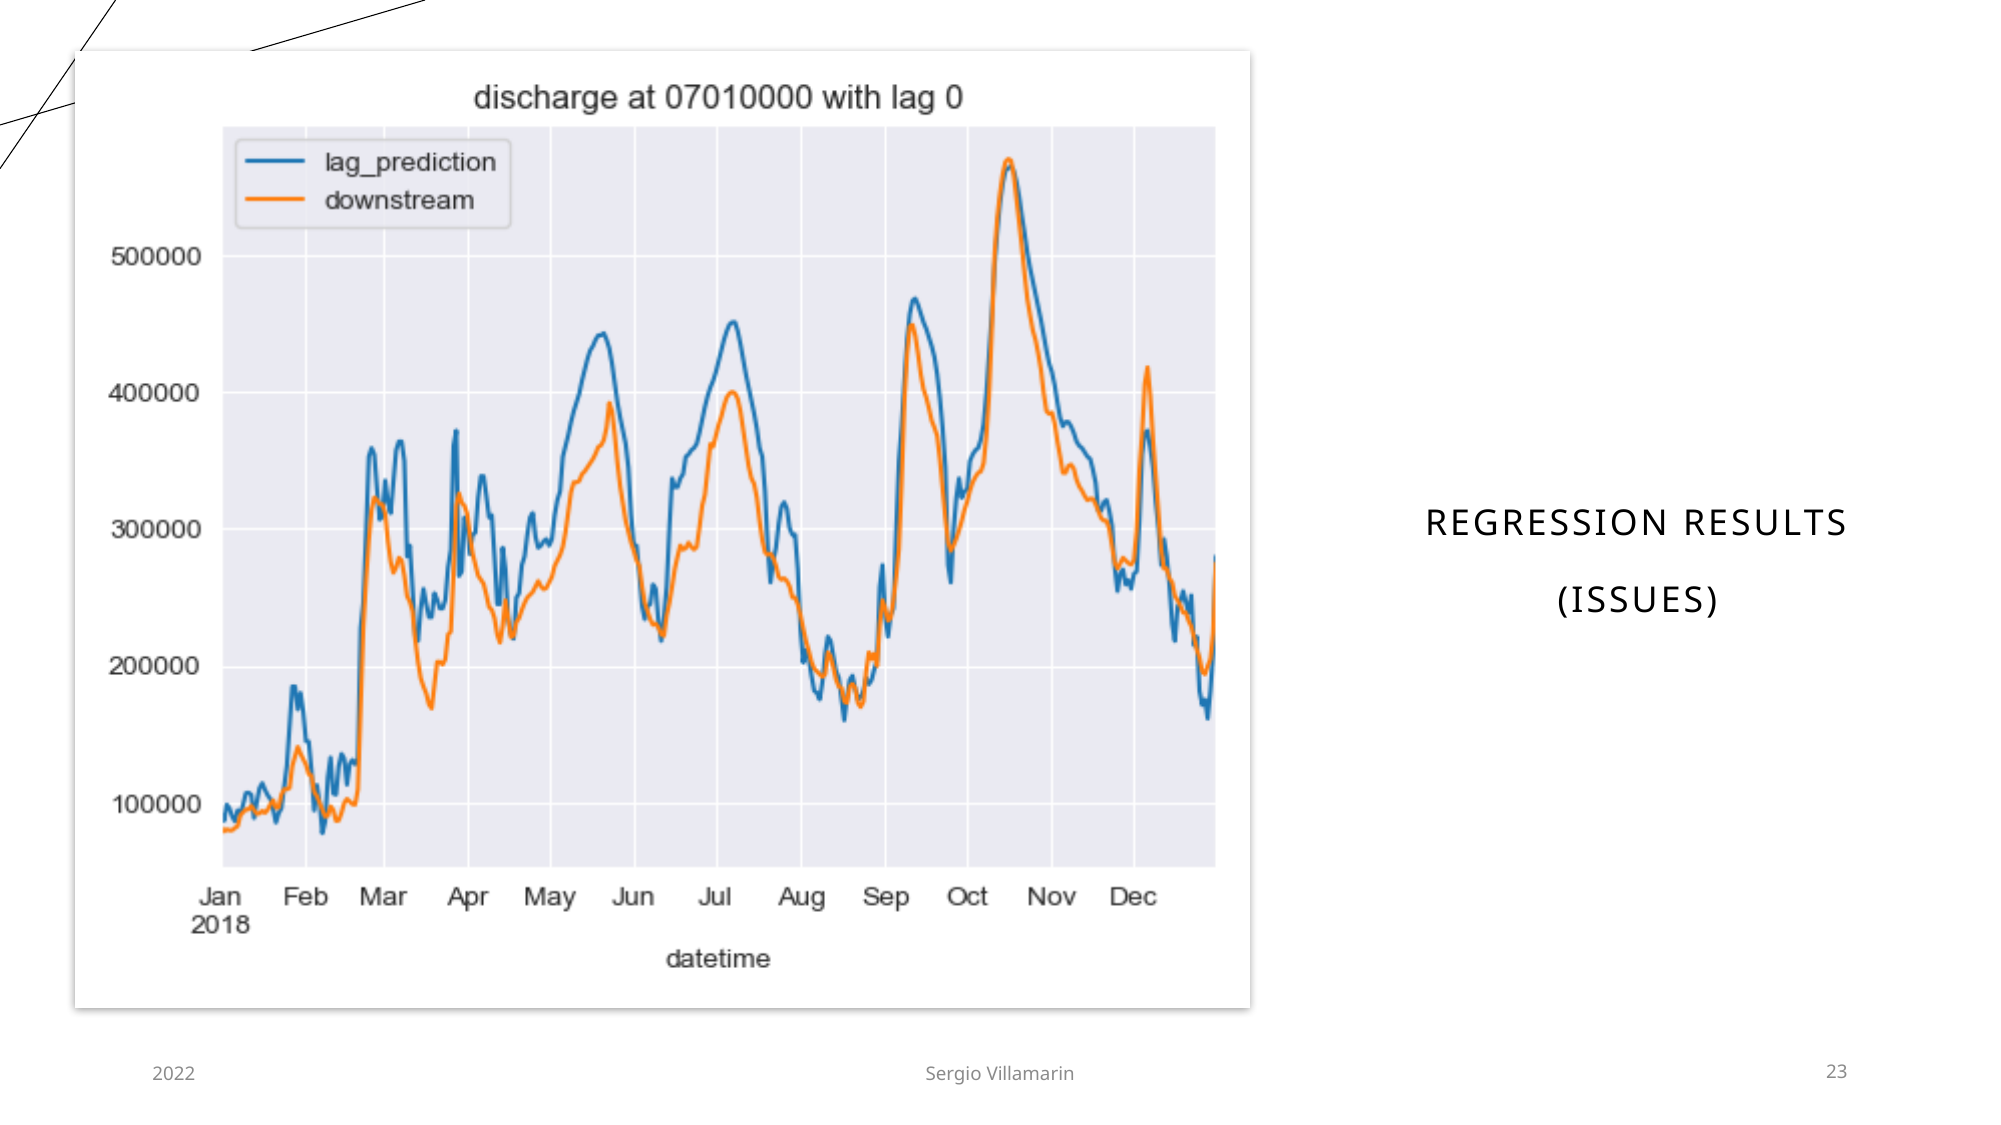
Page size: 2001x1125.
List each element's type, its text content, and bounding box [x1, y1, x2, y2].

slide_number 23 [1412, 1042, 1863, 1103]
slide_number 2022 [137, 1042, 588, 1103]
footer Sergio Villamarin [662, 1042, 1338, 1103]
title Regression results (issues) [1395, 496, 1880, 629]
picture [89, 65, 1236, 994]
